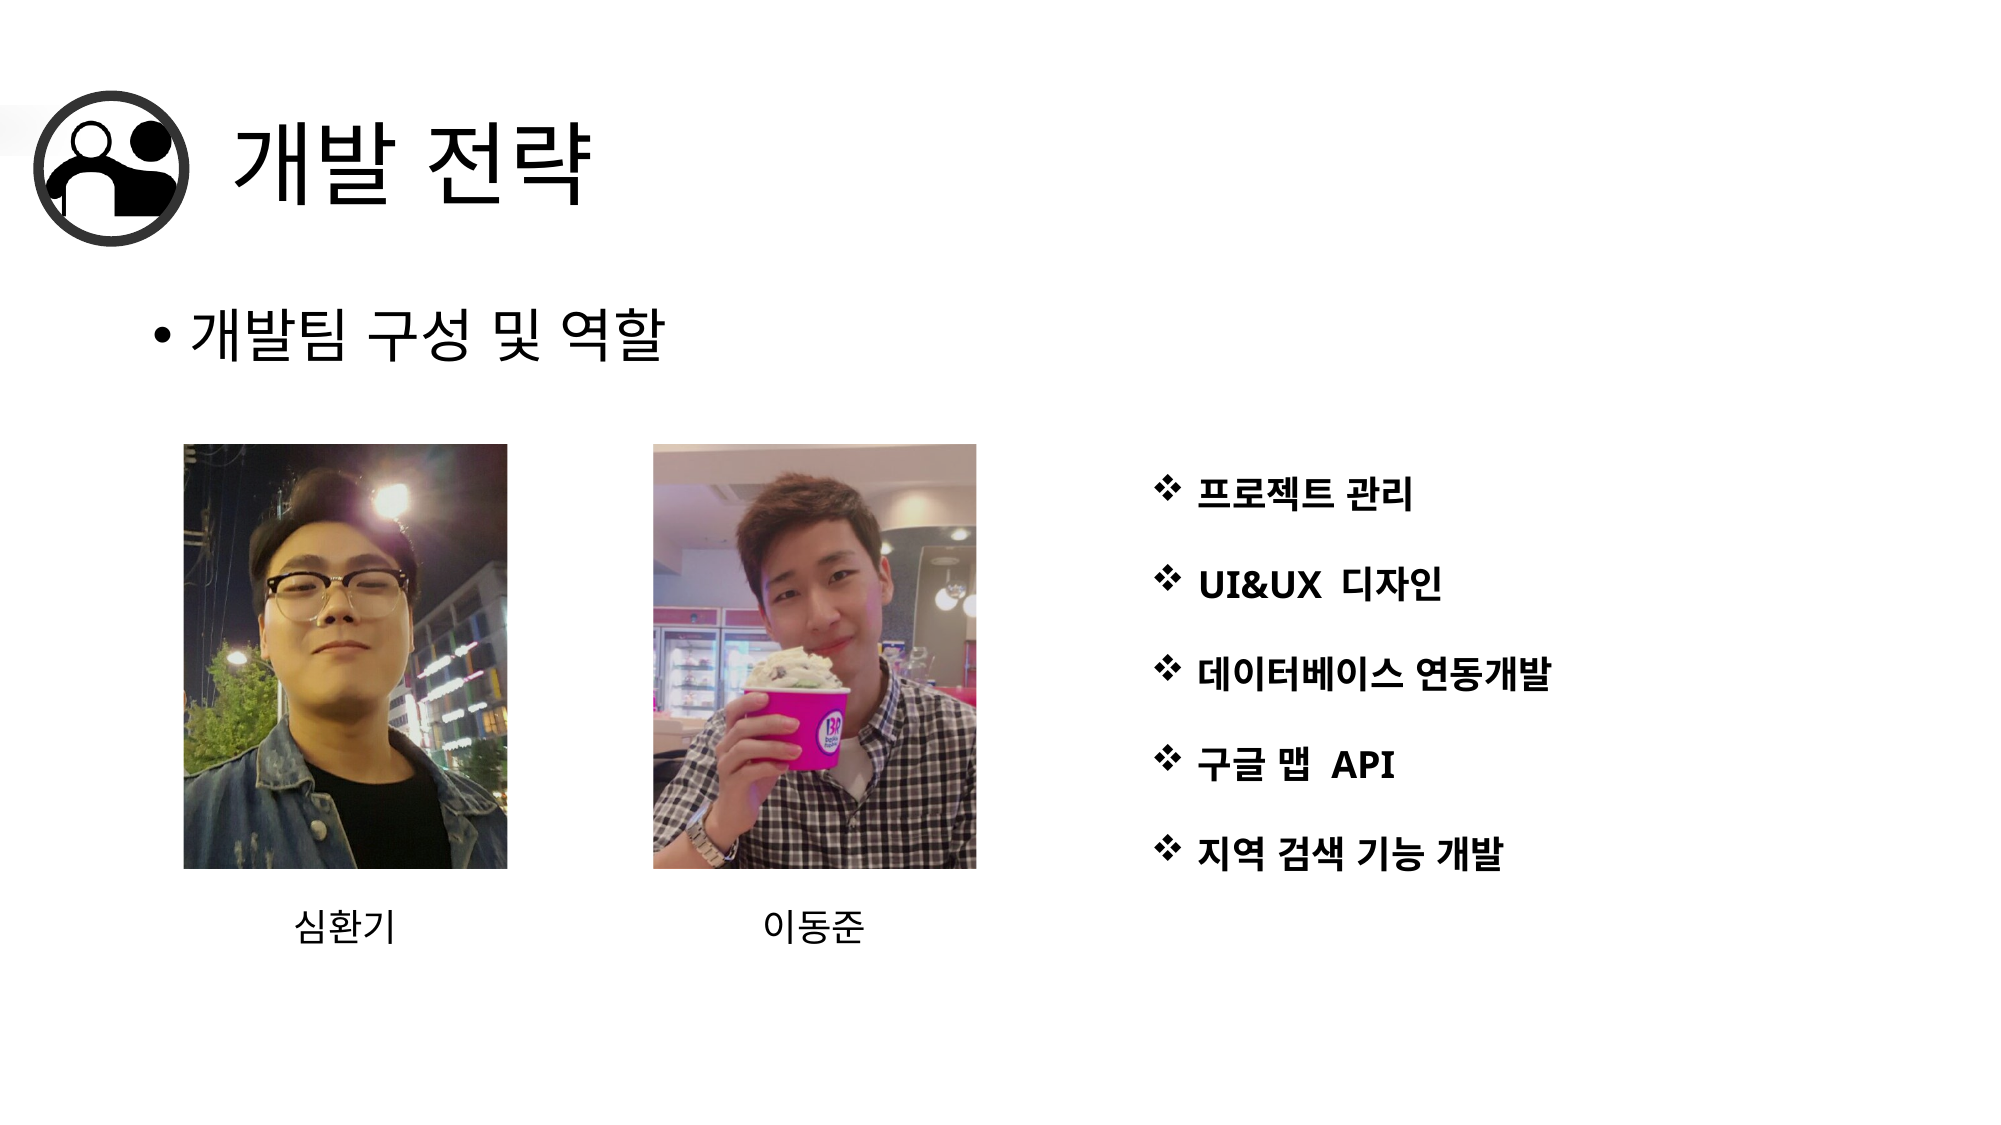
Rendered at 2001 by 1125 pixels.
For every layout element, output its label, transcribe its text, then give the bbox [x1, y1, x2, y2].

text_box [653, 444, 977, 869]
list 개발팀 구성 및 역할 [137, 299, 1863, 405]
title 개발 전략 [215, 59, 1863, 278]
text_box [183, 444, 508, 869]
text_box 프로젝트 관리 UI&UX 디자인 데이터베이스 연동개발 구글 맵 API 지역 검색 기능 개발 [1136, 418, 1960, 883]
text_box 심환기 [183, 896, 508, 957]
picture [38, 95, 185, 242]
text_box 이동준 [652, 896, 977, 957]
